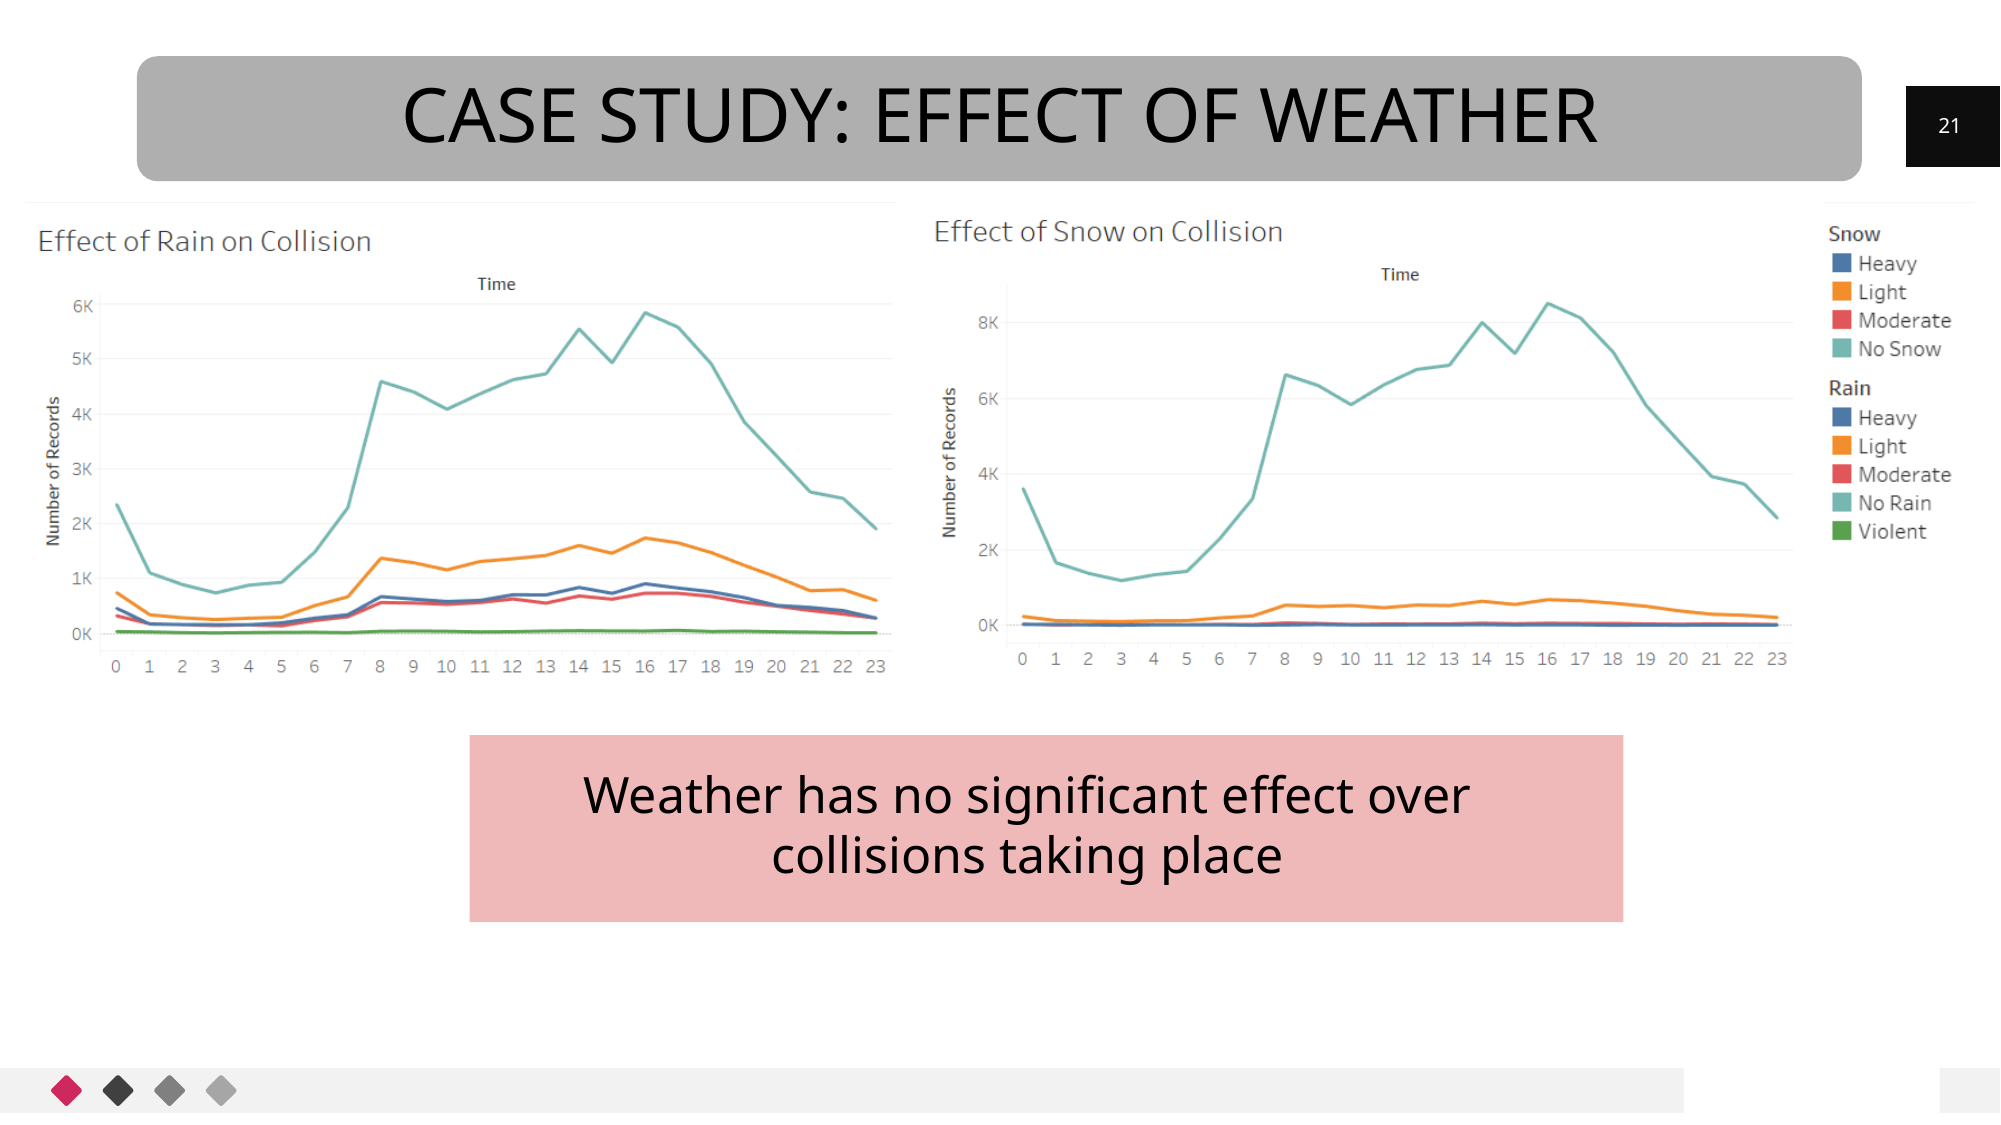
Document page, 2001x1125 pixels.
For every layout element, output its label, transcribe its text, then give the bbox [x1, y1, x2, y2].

text_box Weather has no significant effect over collisions taking place [498, 756, 1557, 891]
picture [1823, 202, 1975, 555]
text_box [469, 734, 1624, 923]
text_box [135, 55, 1863, 183]
title CASE STUDY: EFFECT OF WEATHER [138, 77, 1864, 160]
picture [921, 202, 1798, 684]
slide_number 21 [1915, 96, 1985, 157]
picture [25, 202, 897, 684]
